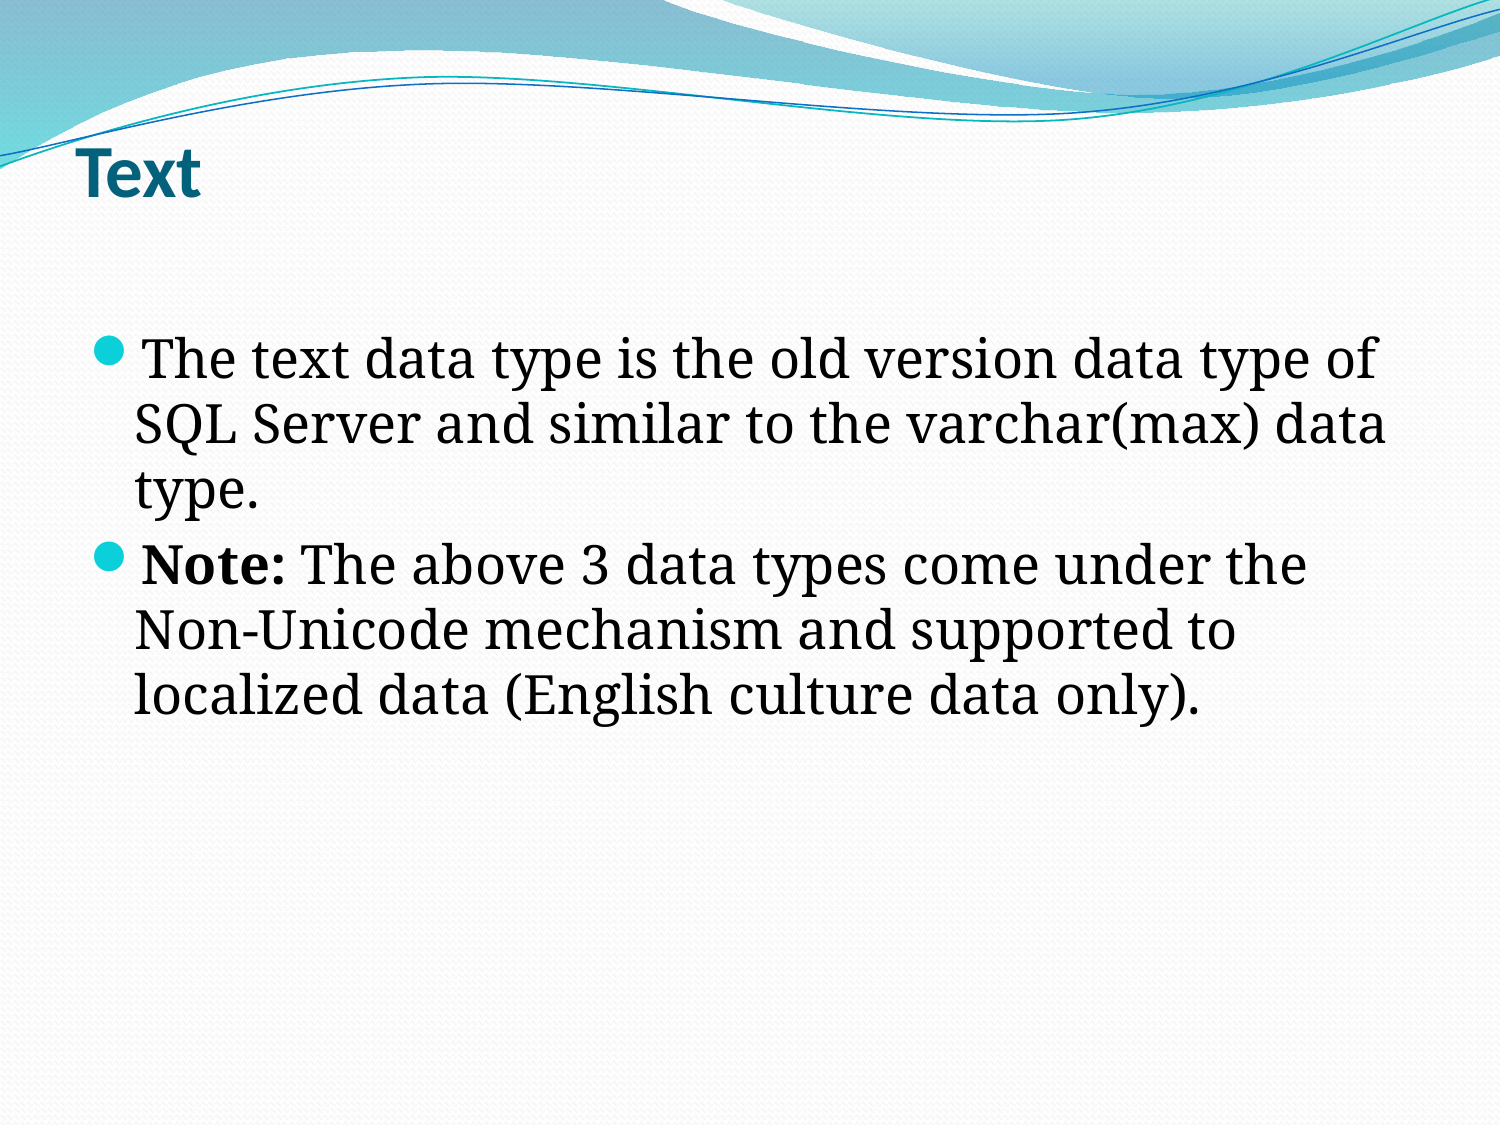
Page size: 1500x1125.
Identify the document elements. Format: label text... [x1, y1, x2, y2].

list The text data type is the old version data type of SQL Server and similar to the varchar(max) data type. Note: The above 3 data types come under the Non-Unicode mechanism and supported to localized data (English culture data only). [75, 317, 1425, 1038]
title Text [75, 115, 1425, 303]
